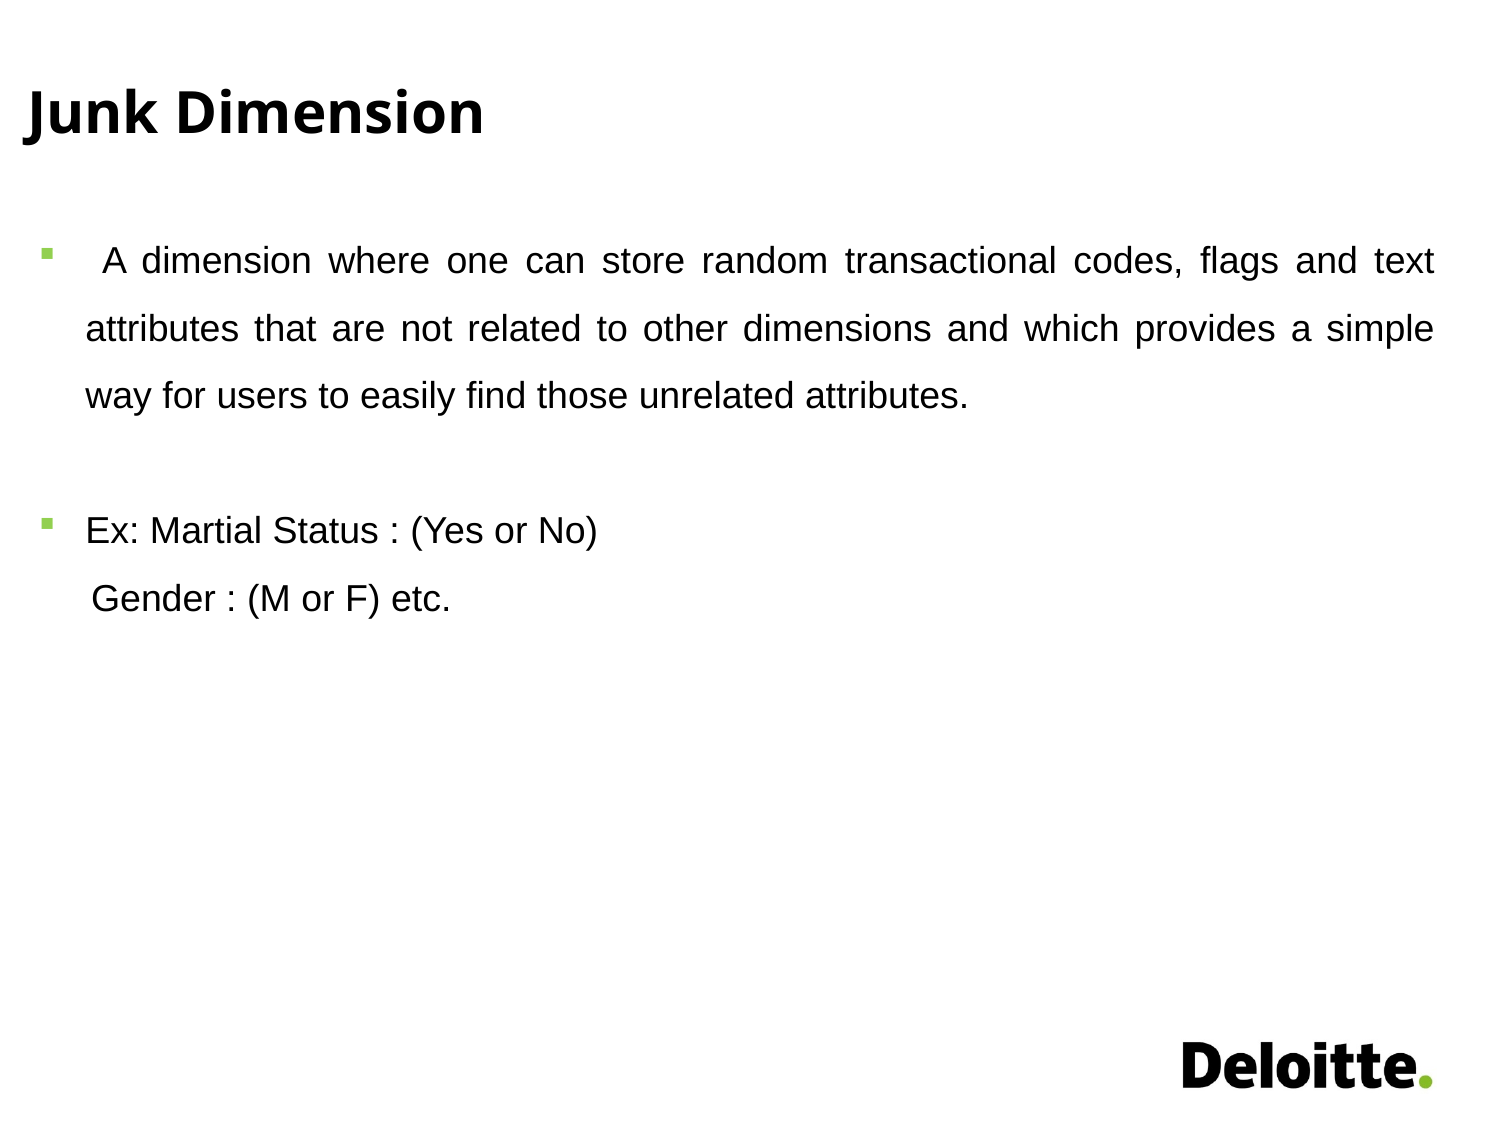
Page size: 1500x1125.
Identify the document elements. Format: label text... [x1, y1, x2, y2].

text_box A dimension where one can store random transactional codes, flags and text attributes that are not related to other dimensions and which provides a simple way for users to easily find those unrelated attributes. Ex: Martial Status : (Yes or No) Gender : (M or F) etc. [23, 161, 1450, 627]
list Junk Dimension [27, 75, 1412, 161]
picture [1174, 1033, 1437, 1095]
